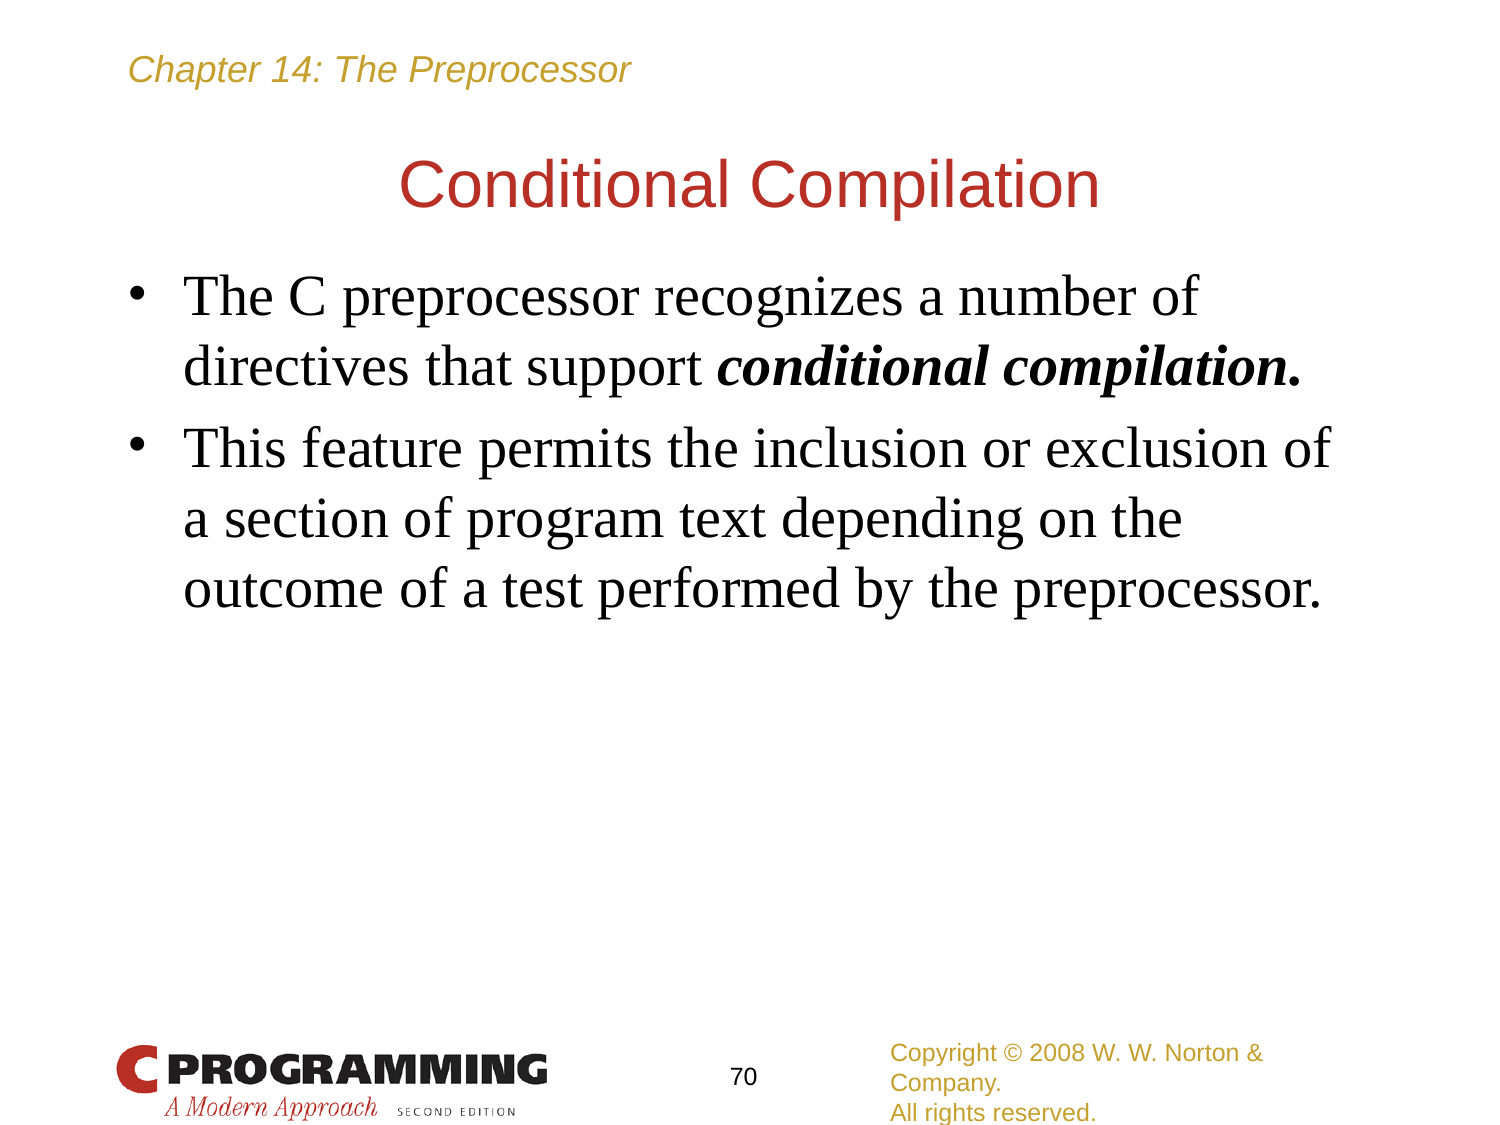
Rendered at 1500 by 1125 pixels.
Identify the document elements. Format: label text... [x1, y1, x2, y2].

title Conditional Compilation [112, 125, 1388, 238]
list The C preprocessor recognizes a number of directives that support conditional compilation. This feature permits the inclusion or exclusion of a section of program text depending on the outcome of a test performed by the preprocessor. [112, 249, 1388, 1038]
picture [112, 1041, 550, 1123]
text_box Copyright © 2008 W. W. Norton & Company. All rights reserved. [874, 1043, 1388, 1119]
text_box ‹#› [687, 1050, 800, 1100]
